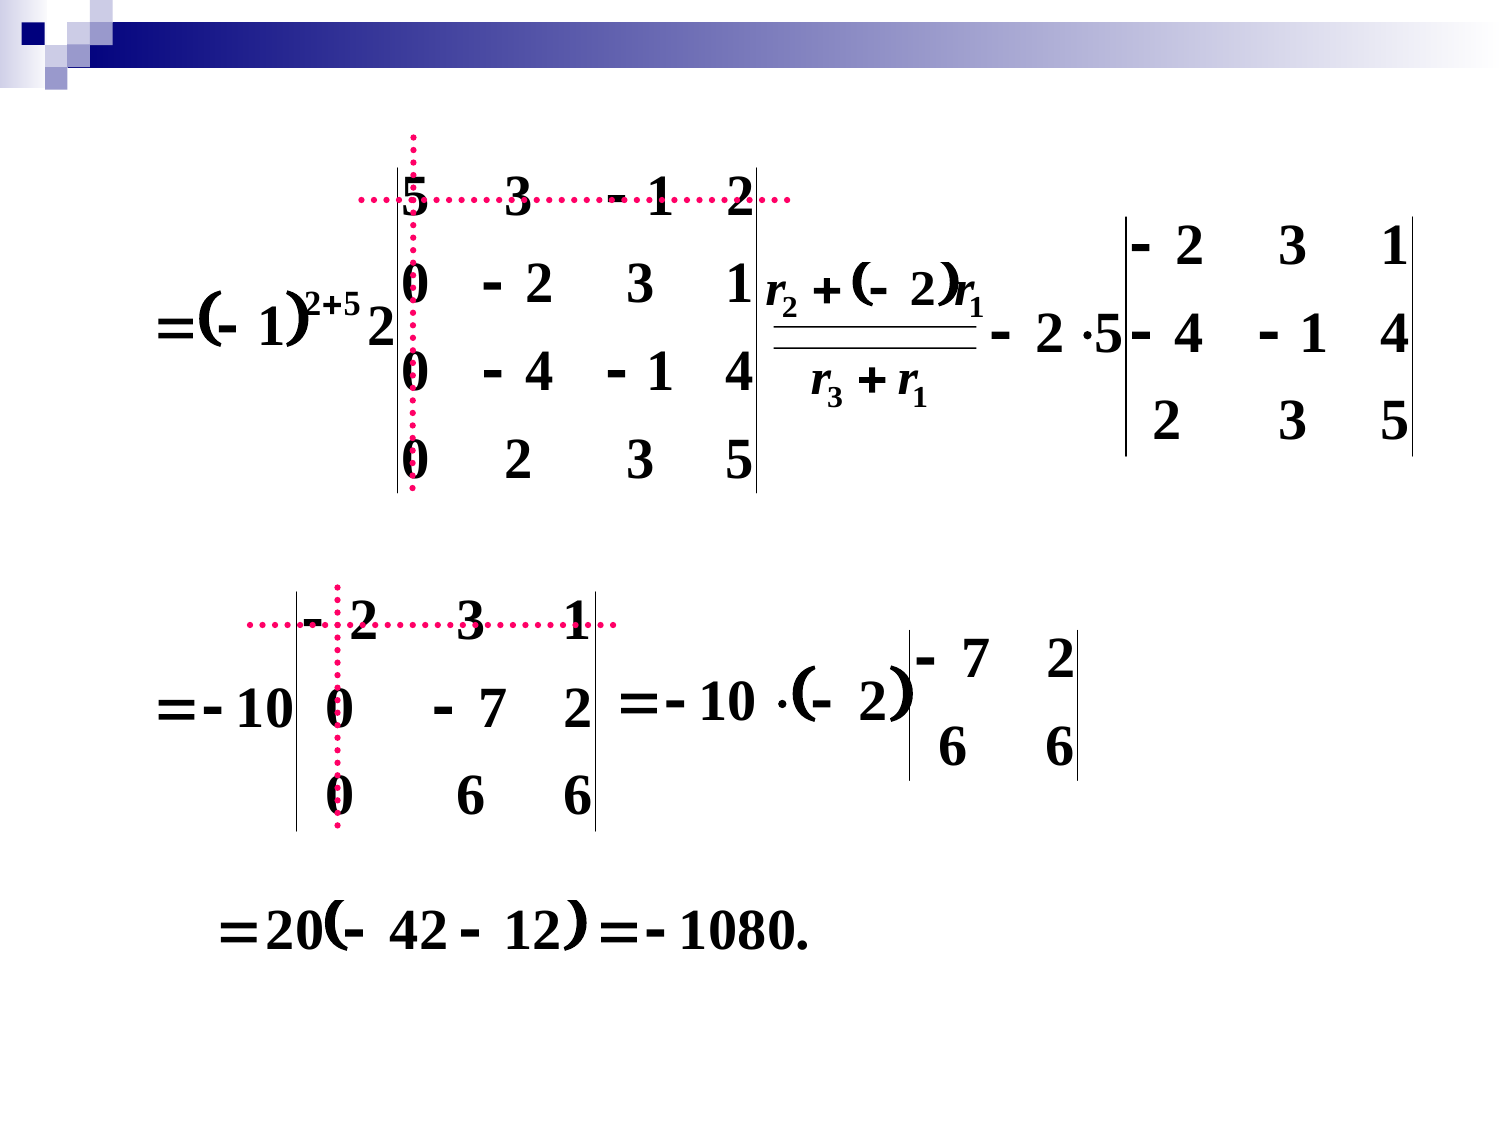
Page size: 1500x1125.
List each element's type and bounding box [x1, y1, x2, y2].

text_box [212, 899, 811, 967]
text_box [762, 262, 988, 413]
text_box [149, 162, 763, 499]
text_box [149, 587, 605, 836]
text_box [987, 212, 1420, 461]
text_box [612, 624, 1086, 786]
